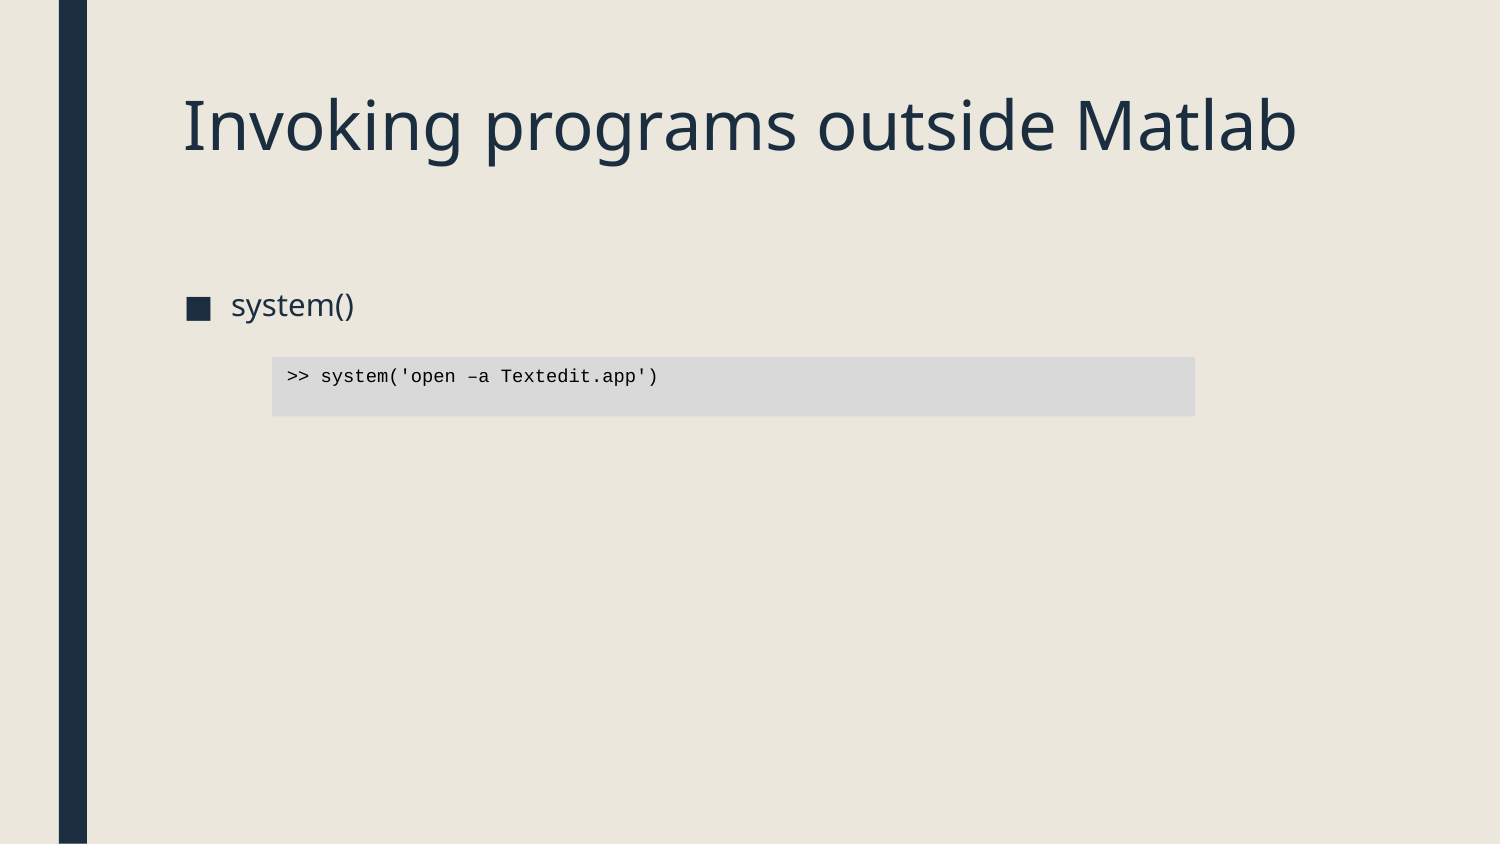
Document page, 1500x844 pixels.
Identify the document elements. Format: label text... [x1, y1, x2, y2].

list system() [168, 281, 1351, 722]
title Invoking programs outside Matlab [168, 84, 1351, 268]
text_box >> system('open –a Textedit.app') [272, 356, 1196, 417]
